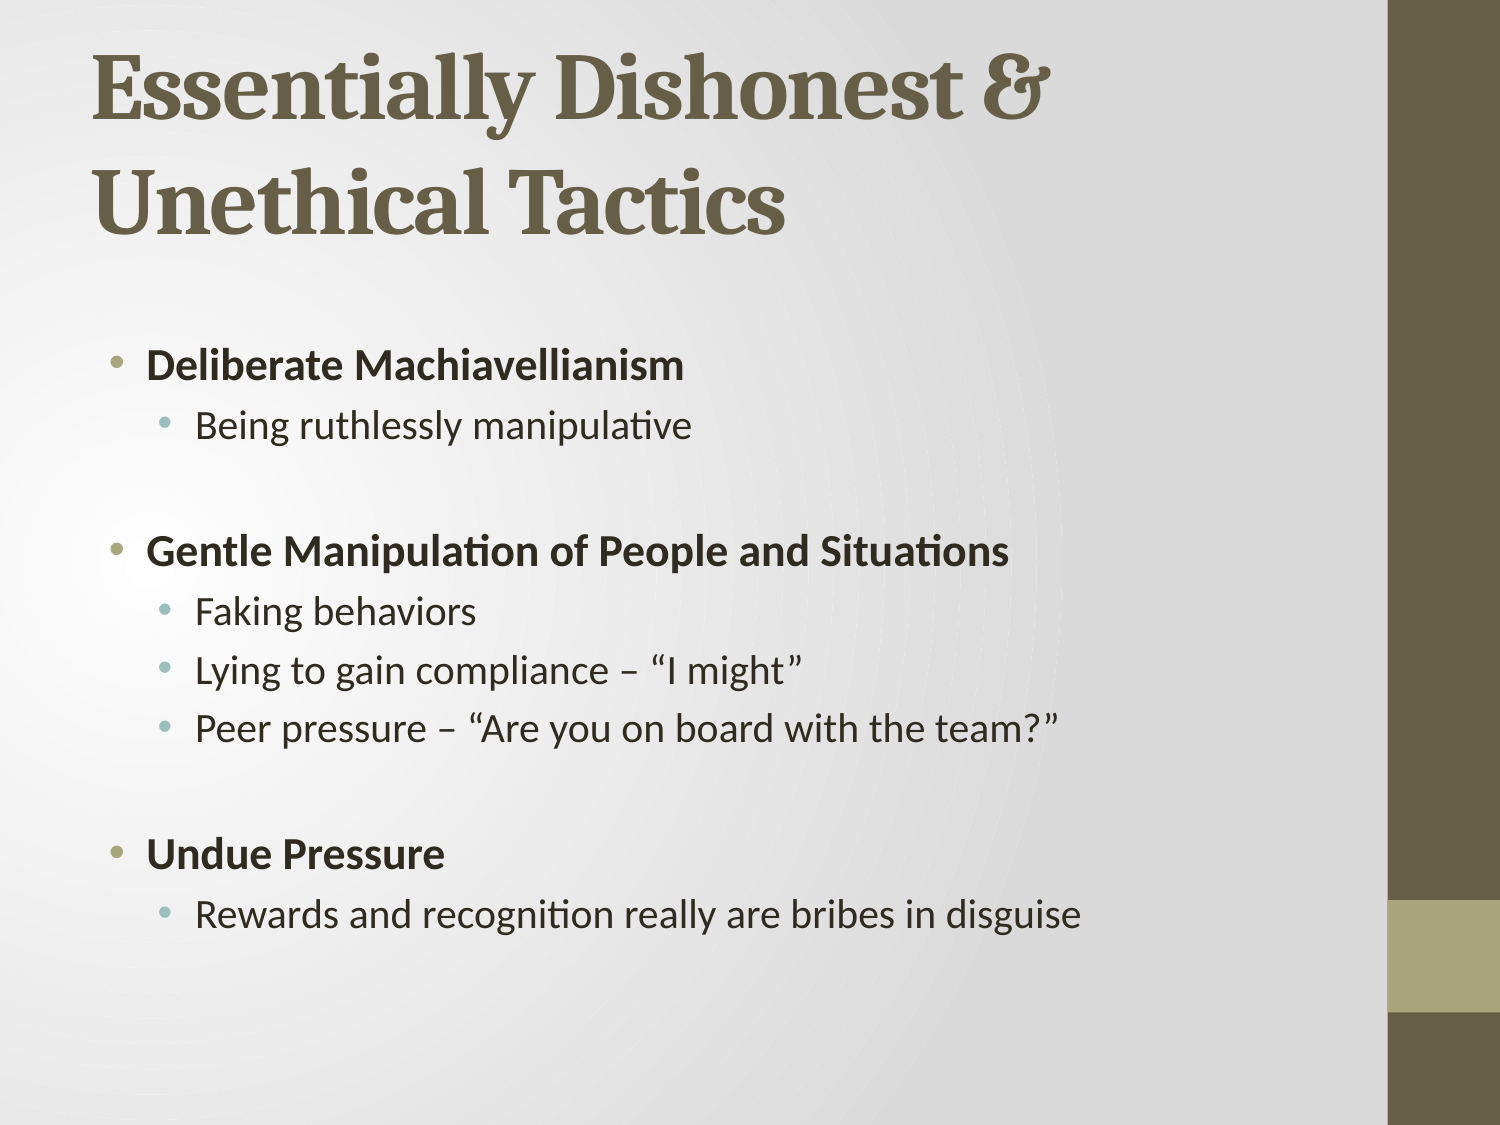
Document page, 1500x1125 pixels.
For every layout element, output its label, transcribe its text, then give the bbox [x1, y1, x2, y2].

title Essentially Dishonest & Unethical Tactics [75, 45, 1325, 233]
list Deliberate Machiavellianism Being ruthlessly manipulative Gentle Manipulation of People and Situations Faking behaviors Lying to gain compliance – “I might” Peer pressure – “Are you on board with the team?” Undue Pressure Rewards and recognition really are bribes in disguise [75, 262, 1325, 1050]
